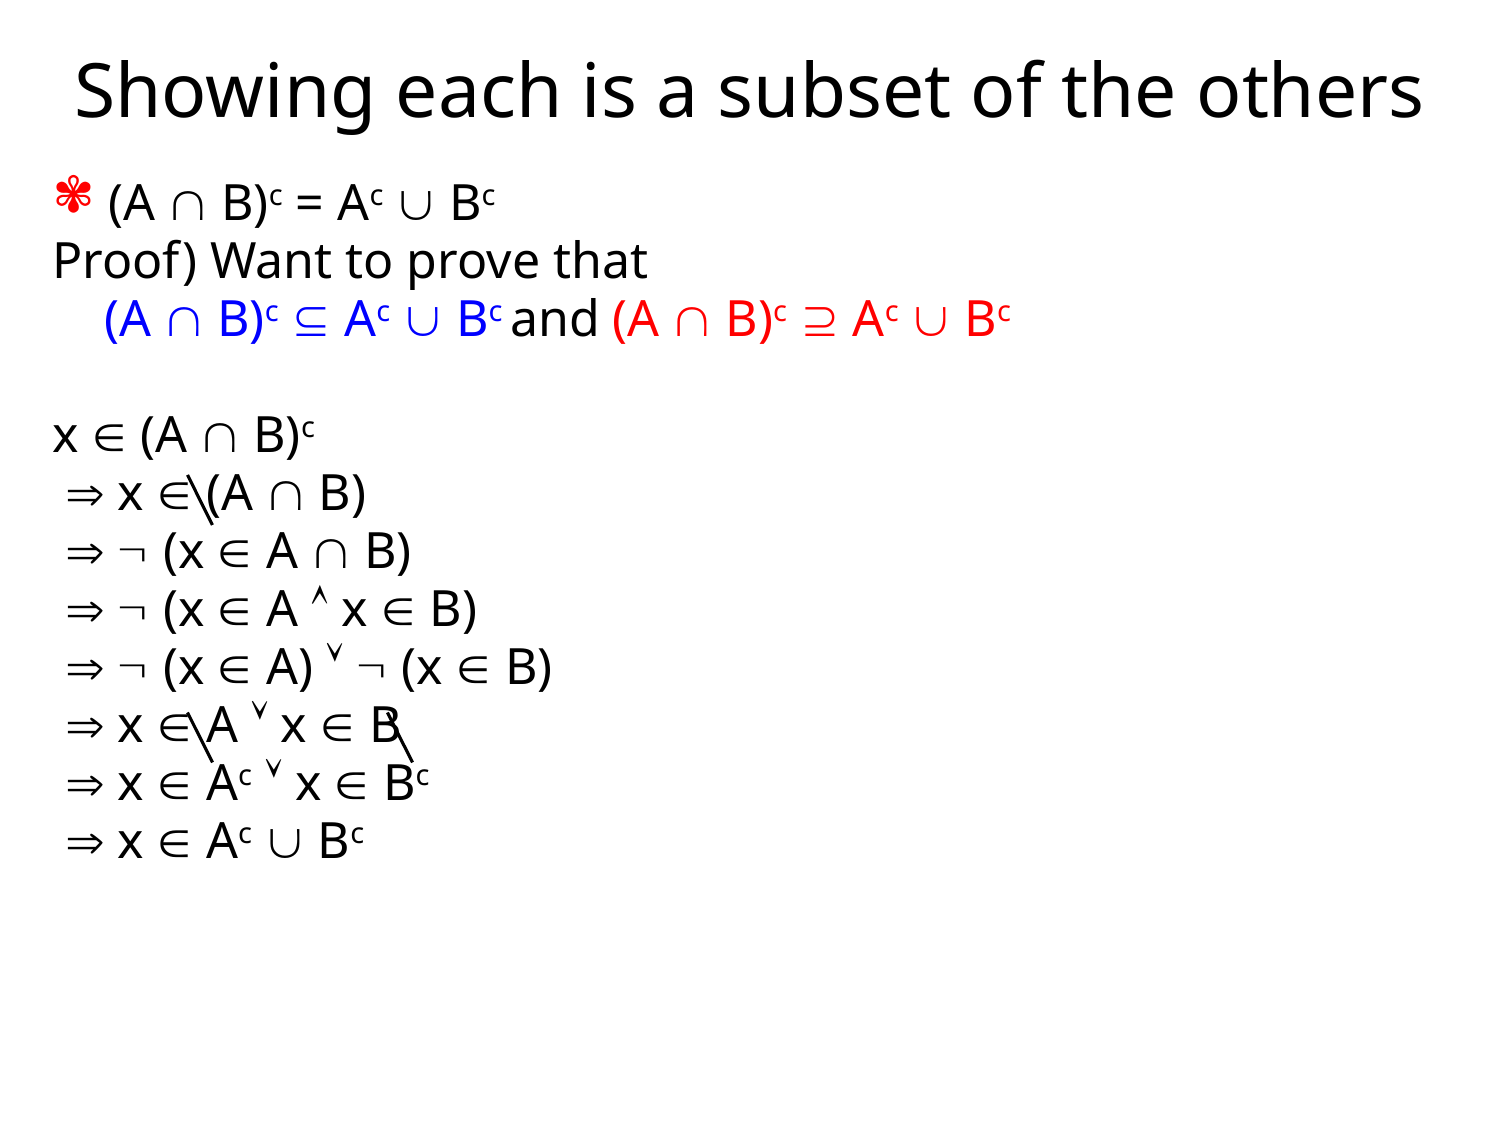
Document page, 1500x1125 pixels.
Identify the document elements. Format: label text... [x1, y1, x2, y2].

list (A  B)c = Ac  Bc Proof) Want to prove that (A  B)c  Ac  Bc and (A  B)c  Ac  Bc x  (A  B)c  x  (A  B)   (x  A  B)   (x  A  x  B)   (x  A)   (x  B)  x  A  x  B  x  Ac  x  Bc  x  Ac  Bc [37, 174, 1463, 1038]
title Showing each is a subset of the others [37, 24, 1463, 151]
